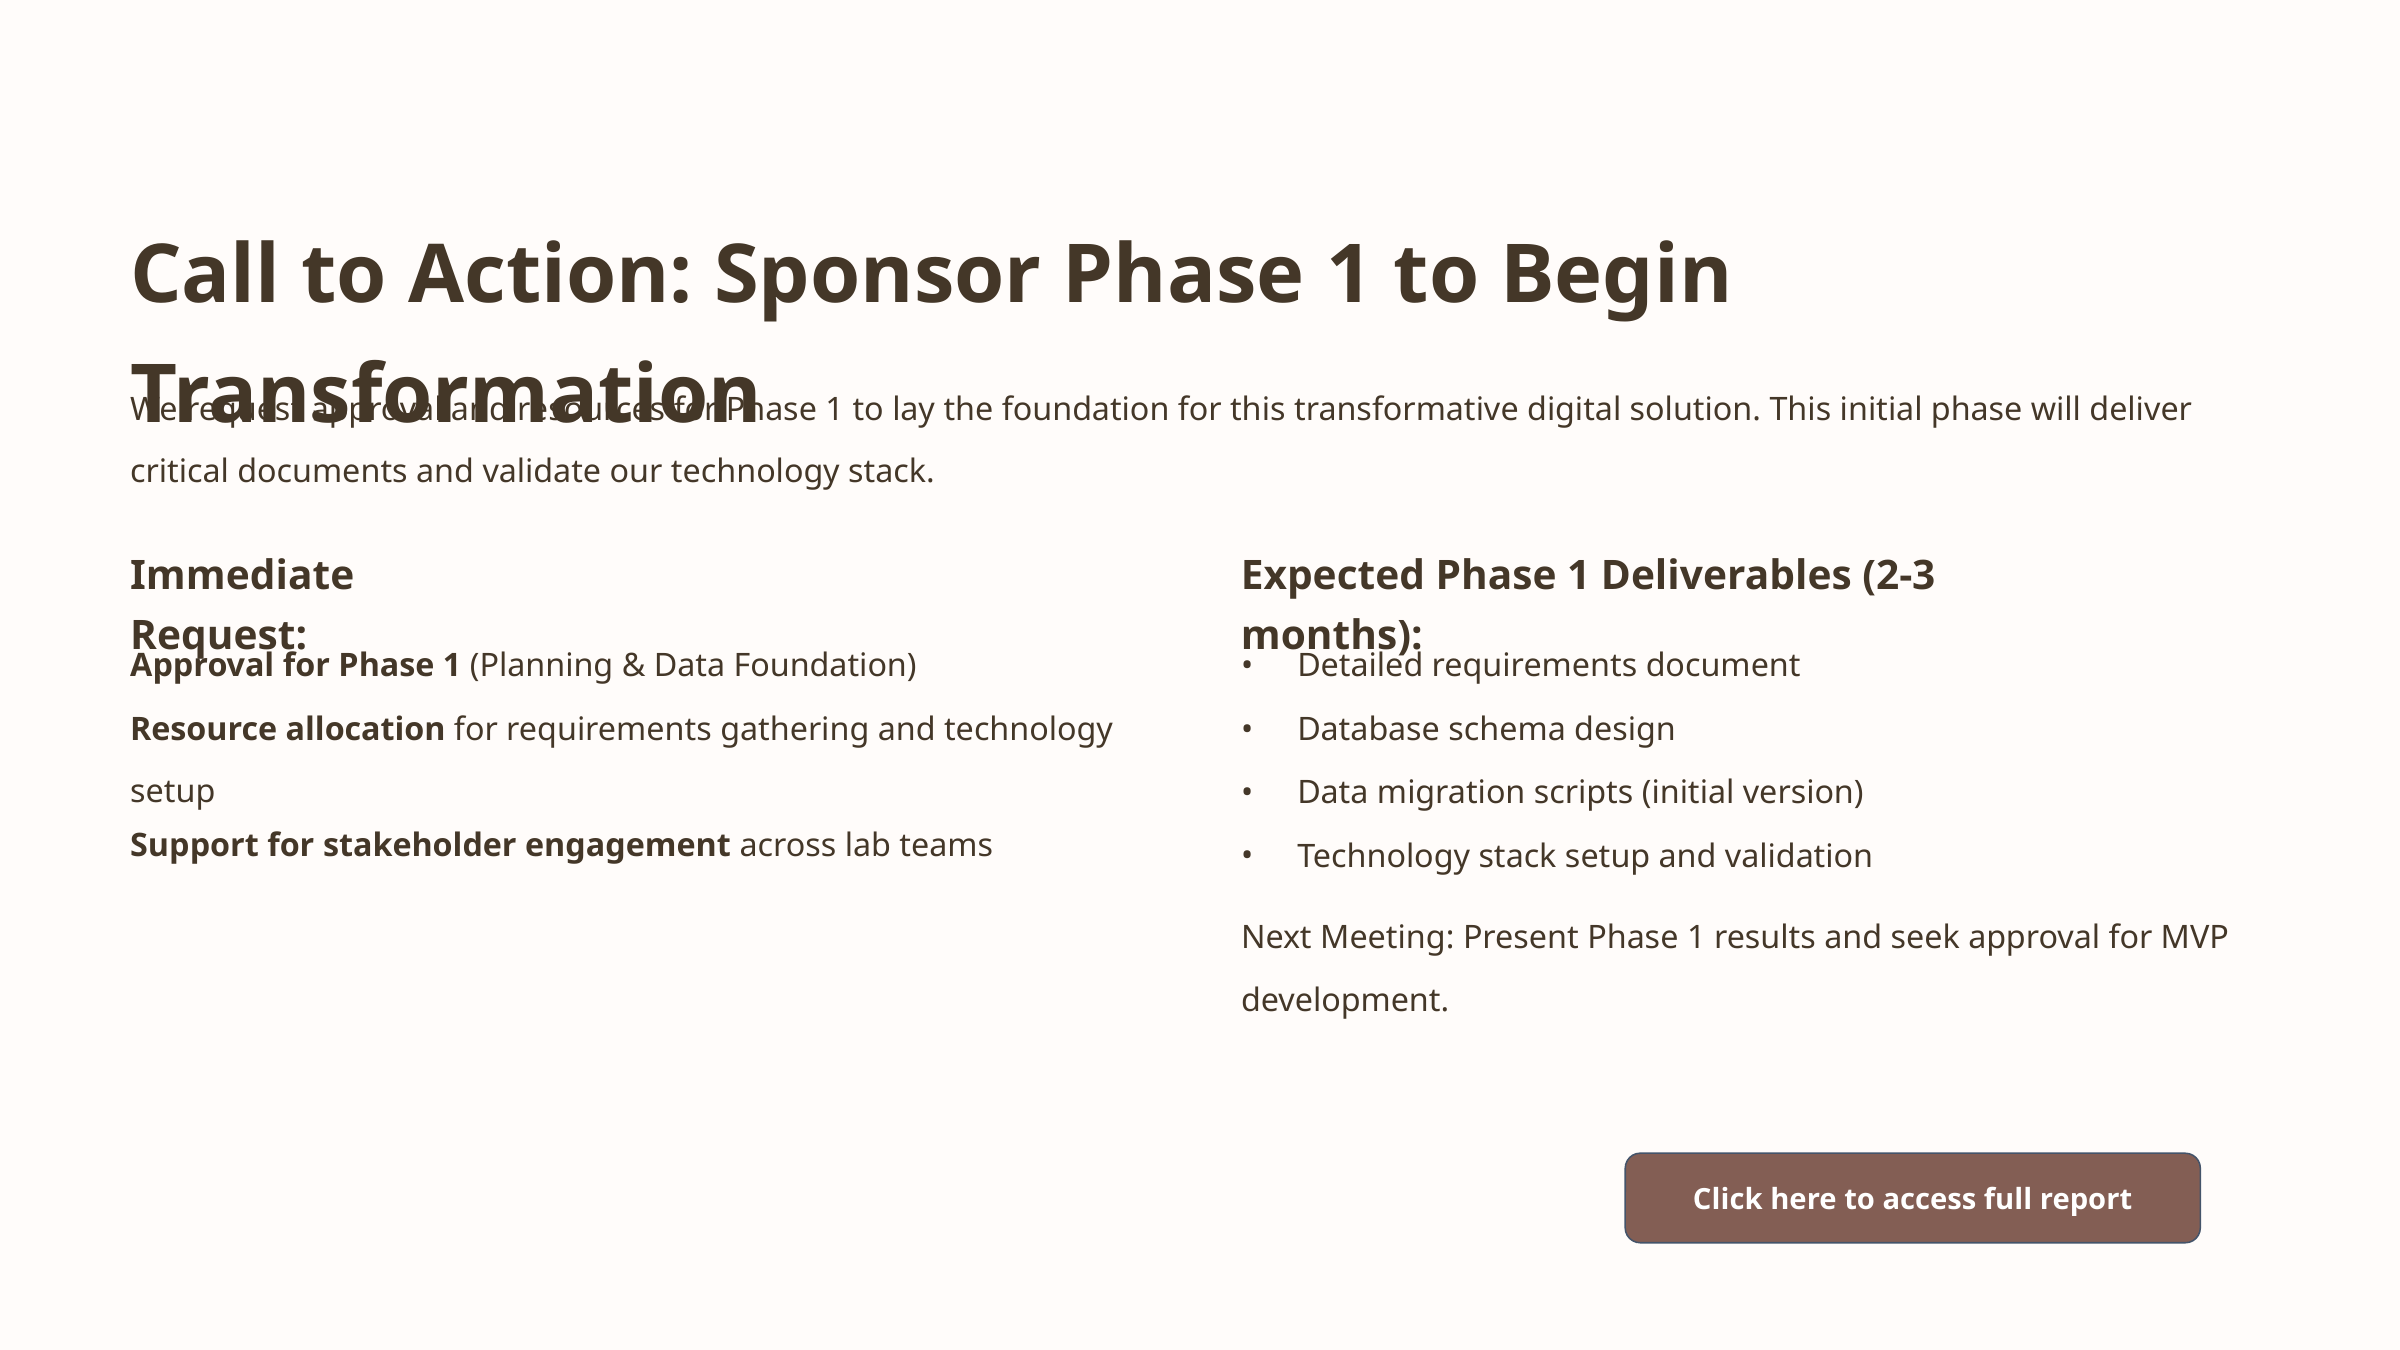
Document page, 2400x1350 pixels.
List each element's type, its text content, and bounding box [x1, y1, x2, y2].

text_box Resource allocation for requirements gathering and technology setup [130, 684, 1161, 789]
text_box Call to Action: Sponsor Phase 1 to Begin Transformation [130, 197, 2046, 300]
text_box Expected Phase 1 Deliverables (2-3 months): [1240, 537, 2000, 589]
text_box Data migration scripts (initial version) [1240, 747, 2272, 800]
text_box Database schema design [1240, 684, 2272, 737]
text_box Approval for Phase 1 (Planning & Data Foundation) [130, 621, 1161, 674]
text_box Click here to access full report [1625, 1153, 2201, 1243]
text_box Immediate Request: [130, 537, 538, 589]
text_box Next Meeting: Present Phase 1 results and seek approval for MVP development. [1240, 892, 2272, 997]
text_box Support for stakeholder engagement across lab teams [130, 800, 1161, 853]
text_box We request approval and resources for Phase 1 to lay the foundation for this transformative digital solution. This initial phase will deliver critical documents and validate our technology stack. [130, 364, 2270, 469]
text_box Technology stack setup and validation [1240, 811, 2272, 864]
text_box Detailed requirements document [1240, 621, 2272, 674]
